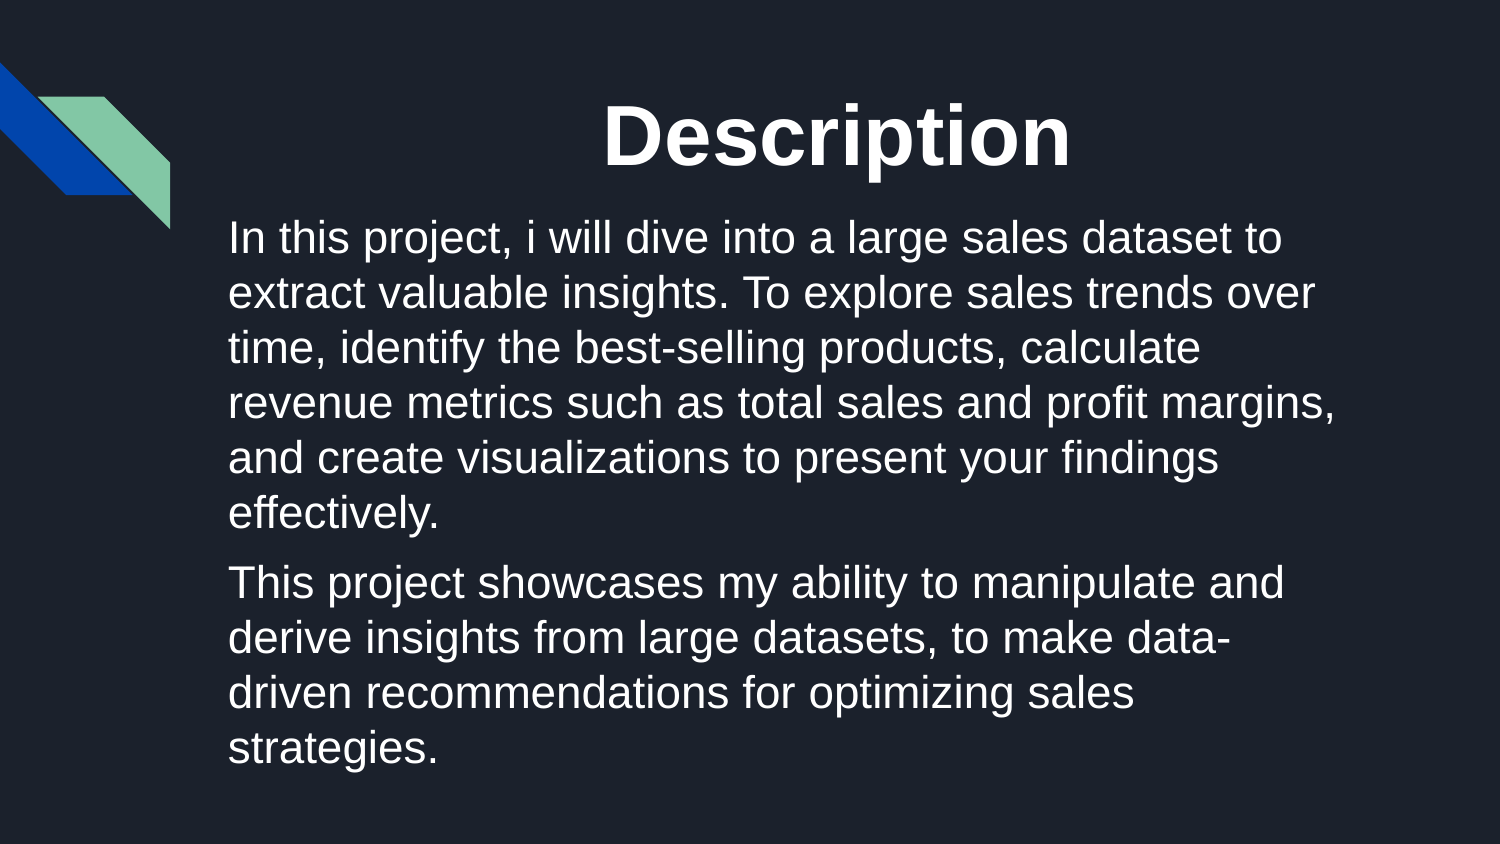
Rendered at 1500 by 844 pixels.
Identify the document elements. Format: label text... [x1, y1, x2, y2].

title Description [212, 64, 1368, 192]
list In this project, i will dive into a large sales dataset to extract valuable insights. To explore sales trends over time, identify the best-selling products, calculate revenue metrics such as total sales and profit margins, and create visualizations to present your findings effectively. This project showcases my ability to manipulate and derive insights from large datasets, to make data-driven recommendations for optimizing sales strategies. [212, 192, 1368, 735]
